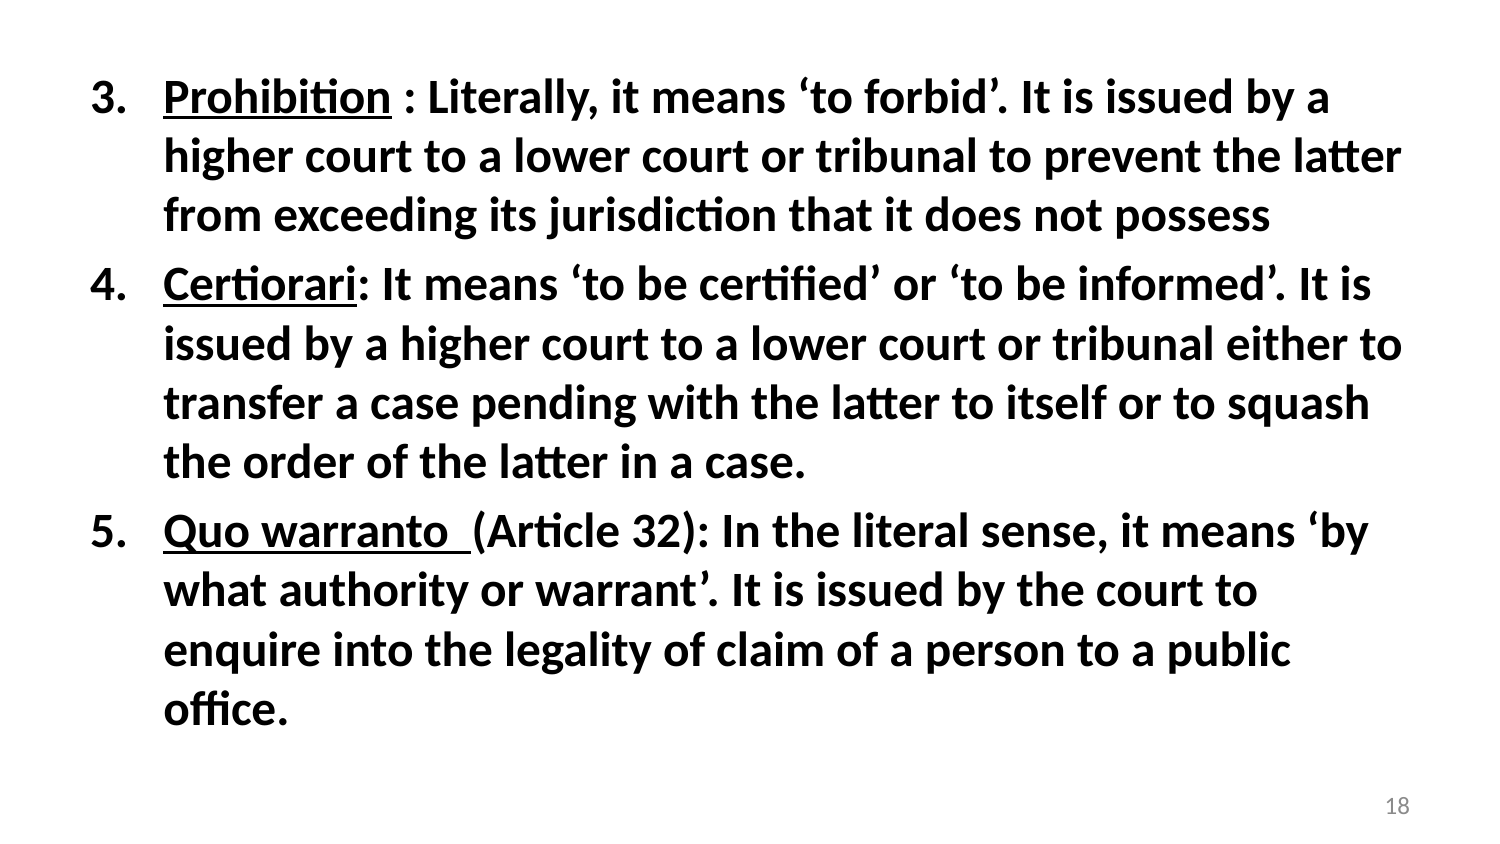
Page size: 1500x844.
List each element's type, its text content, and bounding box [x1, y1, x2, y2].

slide_number 18 [1074, 782, 1425, 827]
list Prohibition : Literally, it means ‘to forbid’. It is issued by a higher court to a lower court or tribunal to prevent the latter from exceeding its jurisdiction that it does not possess Certiorari: It means ‘to be certified’ or ‘to be informed’. It is issued by a higher court to a lower court or tribunal either to transfer a case pending with the latter to itself or to squash the order of the latter in a case. Quo warranto (Article 32): In the literal sense, it means ‘by what authority or warrant’. It is issued by the court to enquire into the legality of claim of a person to a public office. [75, 56, 1425, 807]
